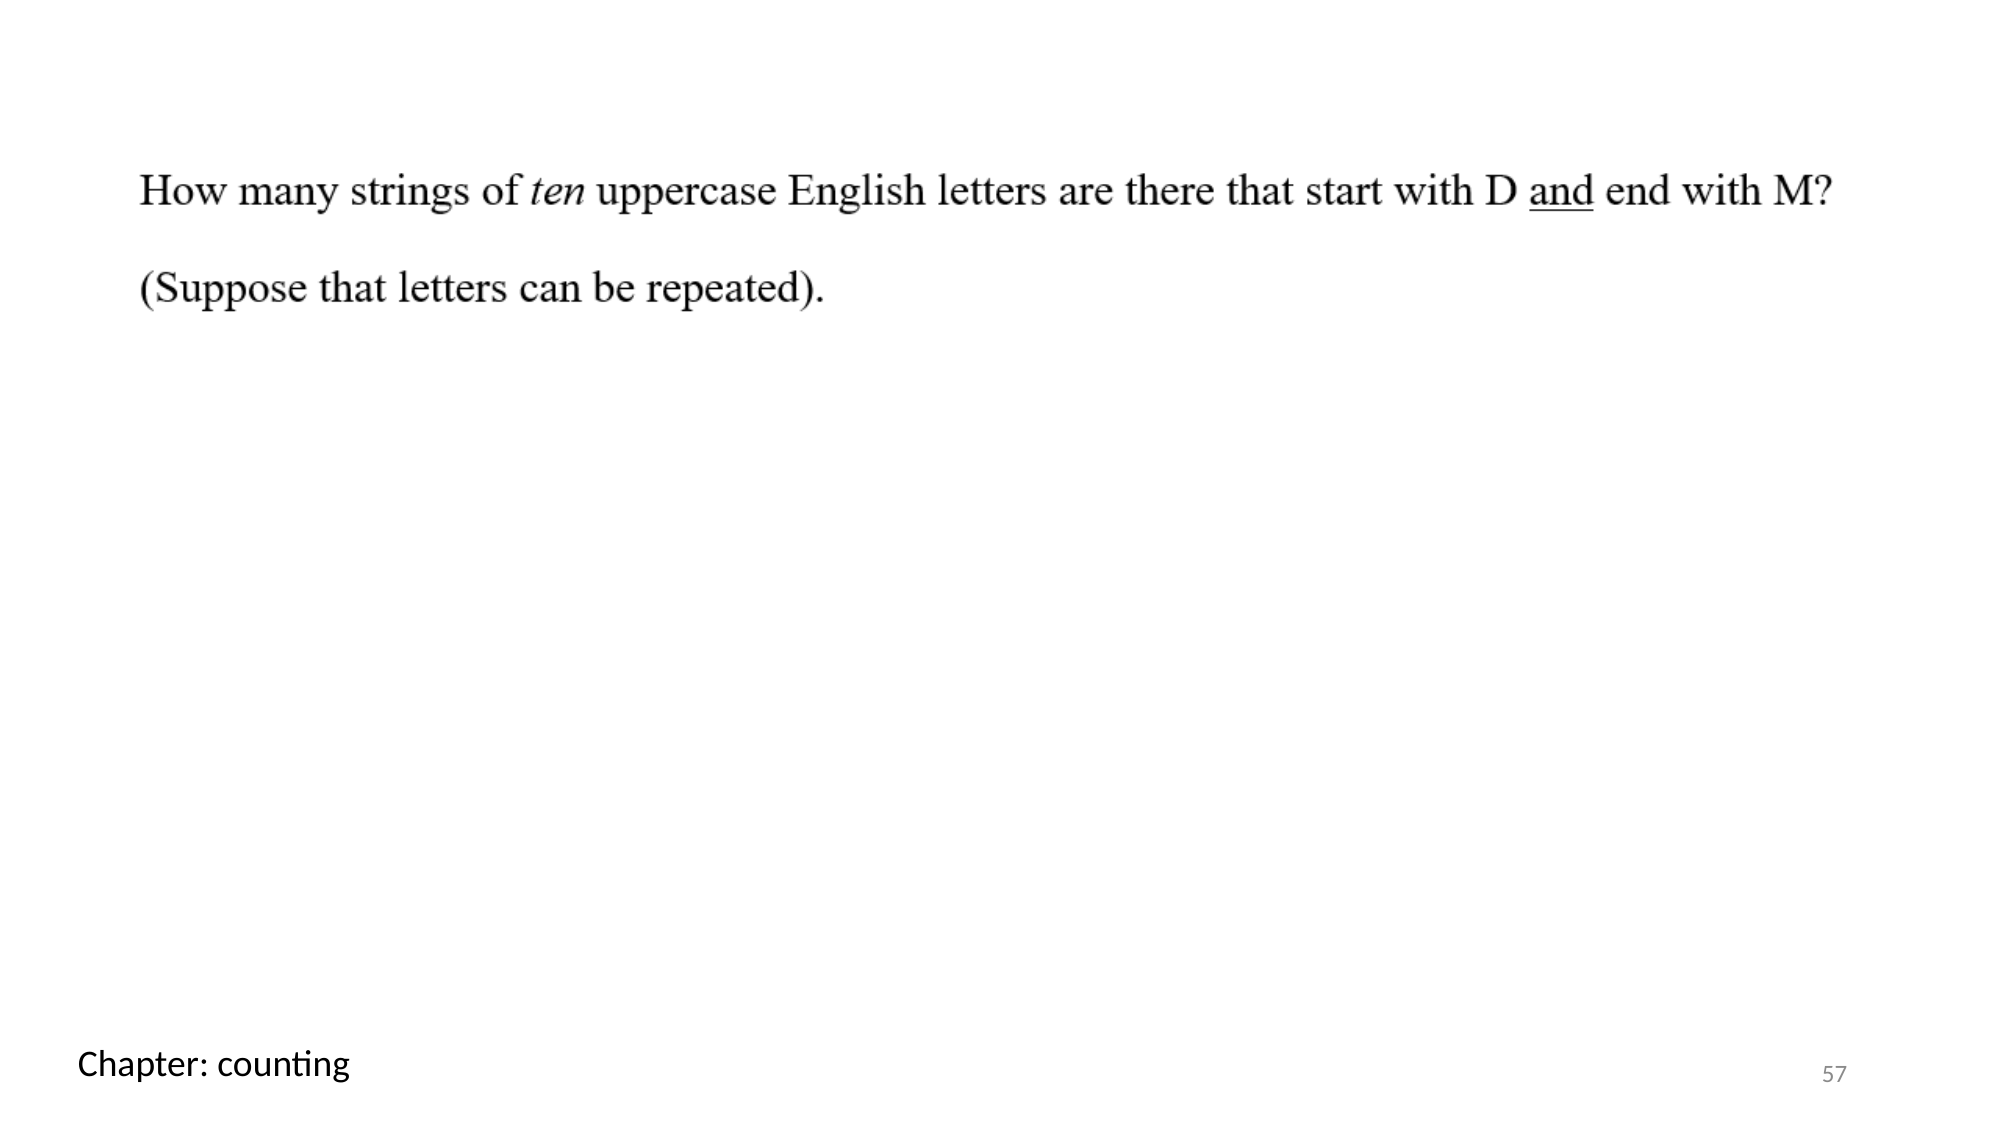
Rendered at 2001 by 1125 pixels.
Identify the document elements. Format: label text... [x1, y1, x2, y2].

text_box Chapter: counting [63, 1031, 366, 1092]
slide_number 57 [1412, 1042, 1863, 1103]
picture [118, 136, 1847, 324]
